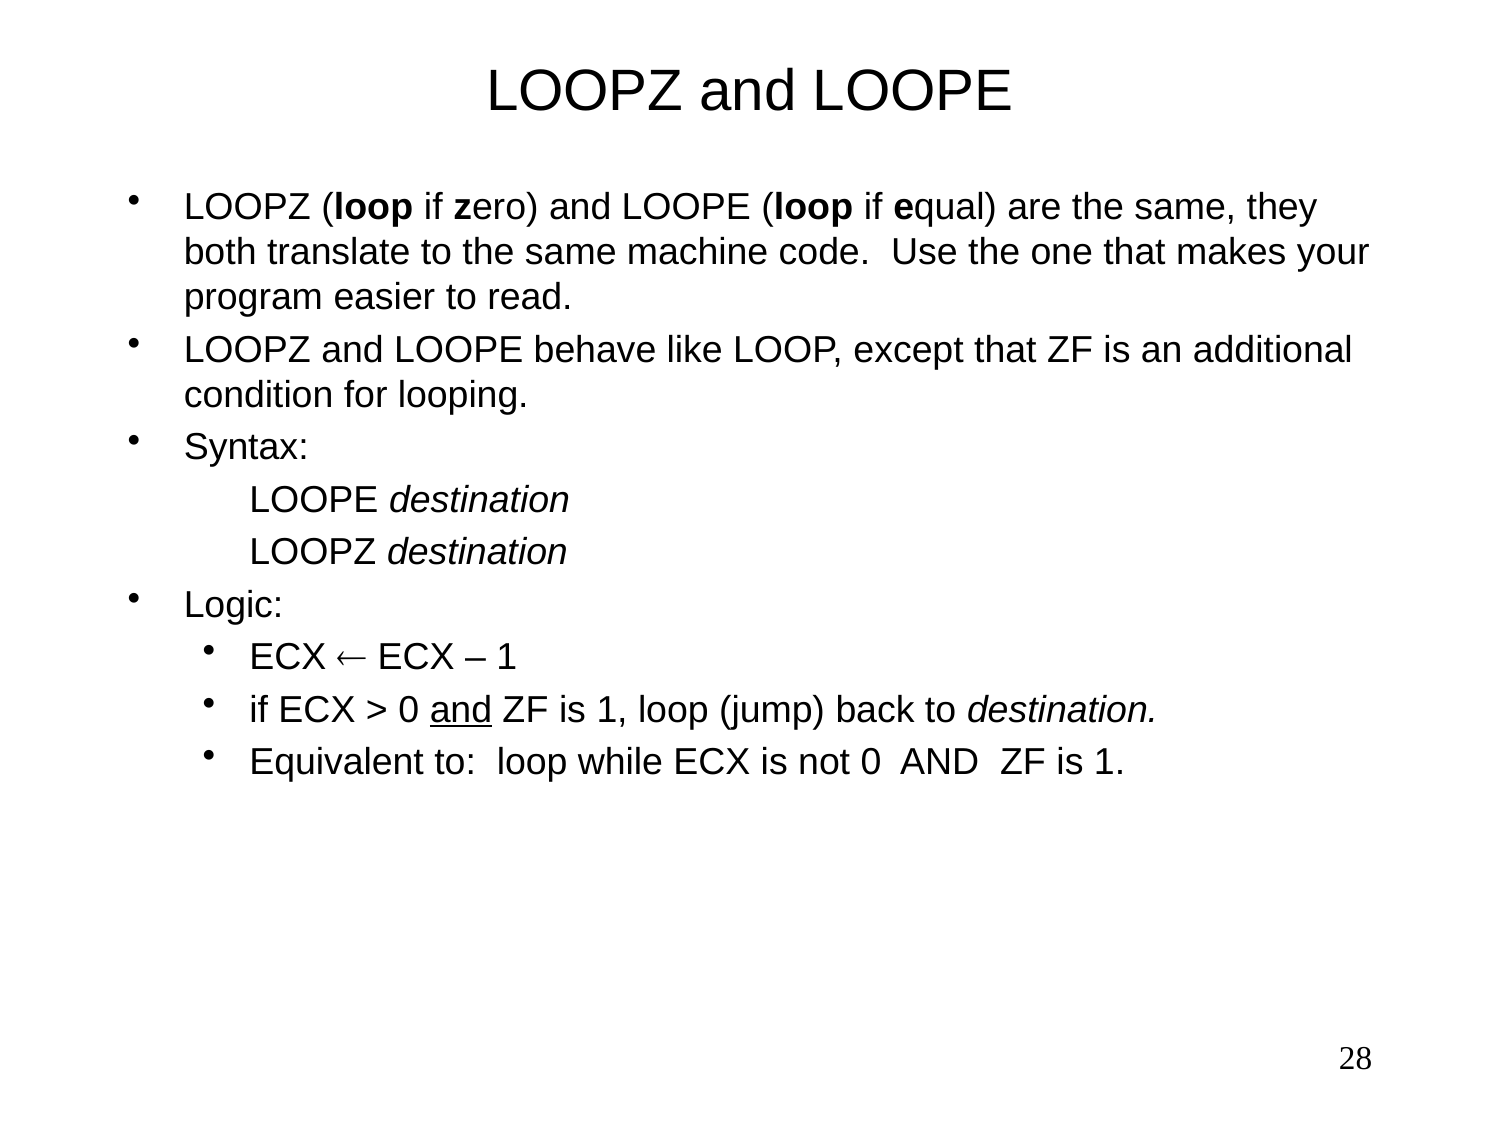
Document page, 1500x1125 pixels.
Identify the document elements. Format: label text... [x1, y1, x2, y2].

slide_number 28 [1224, 1024, 1388, 1088]
title LOOPZ and LOOPE [112, 37, 1388, 138]
list LOOPZ (loop if zero) and LOOPE (loop if equal) are the same, they both translate to the same machine code. Use the one that makes your program easier to read. LOOPZ and LOOPE behave like LOOP, except that ZF is an additional condition for looping. Syntax: LOOPE destination LOOPZ destination Logic: ECX  ECX – 1 if ECX > 0 and ZF is 1, loop (jump) back to destination. Equivalent to: loop while ECX is not 0 AND ZF is 1. [112, 174, 1413, 851]
